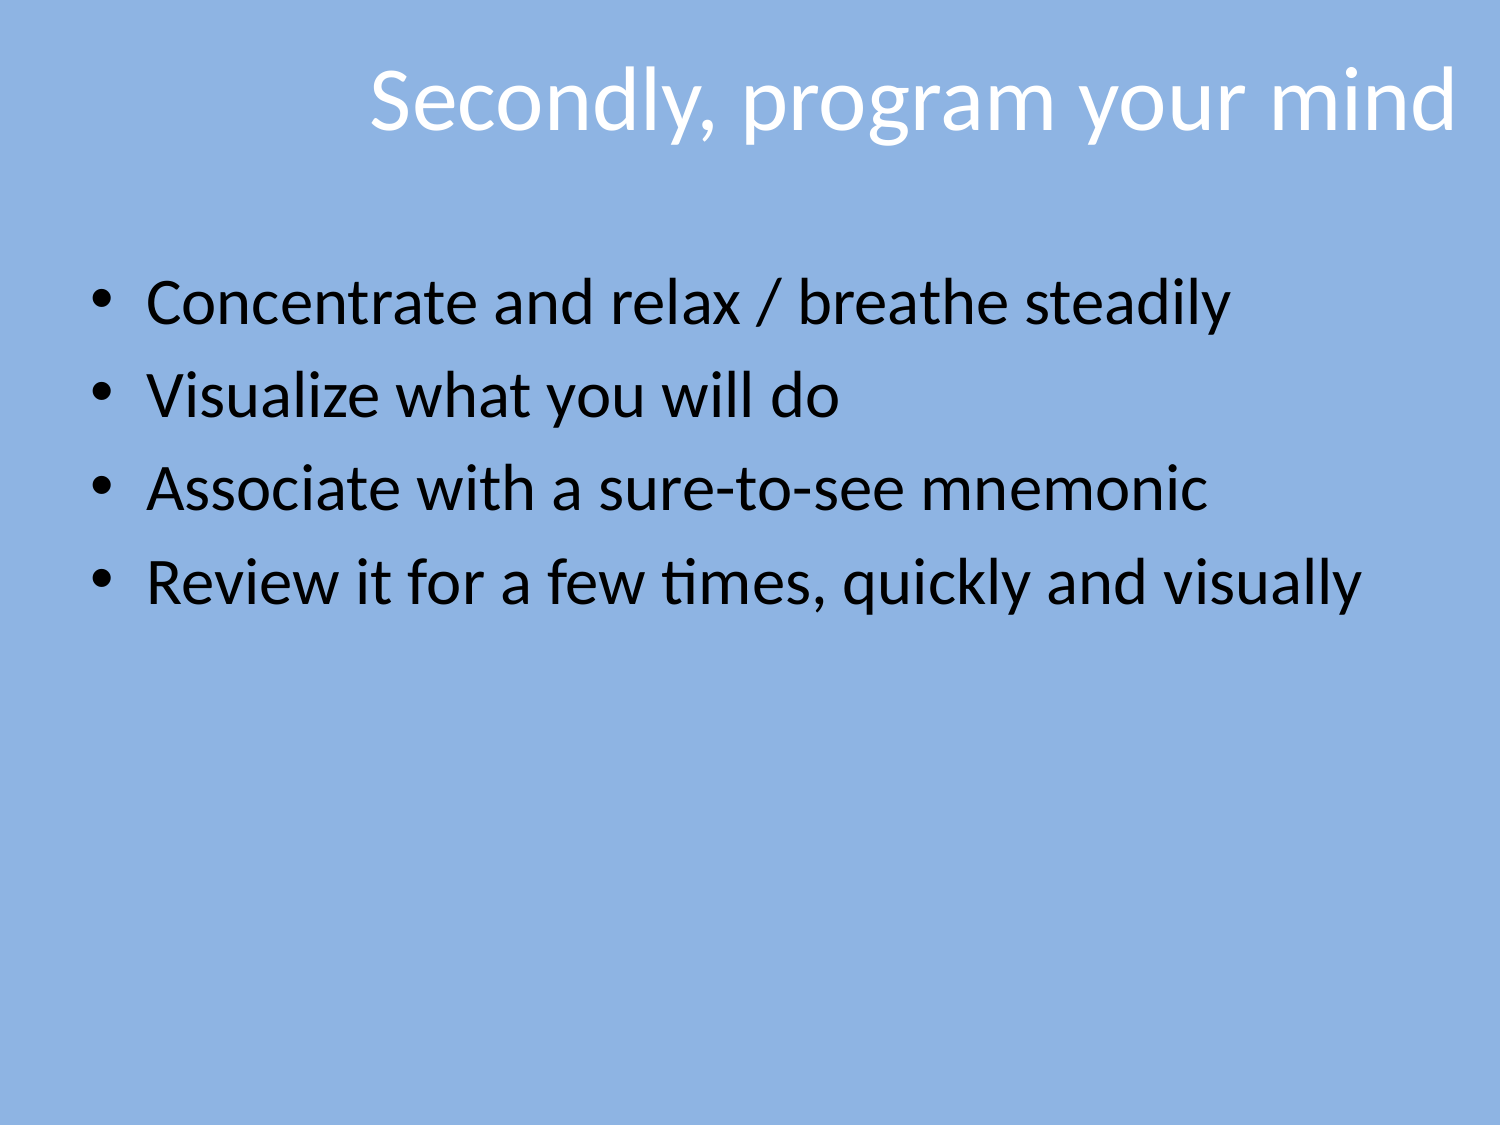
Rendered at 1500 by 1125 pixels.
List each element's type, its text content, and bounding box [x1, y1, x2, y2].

list Concentrate and relax / breathe steadily Visualize what you will do Associate with a sure-to-see mnemonic Review it for a few times, quickly and visually [75, 249, 1425, 1018]
title Secondly, program your mind [24, 12, 1475, 175]
